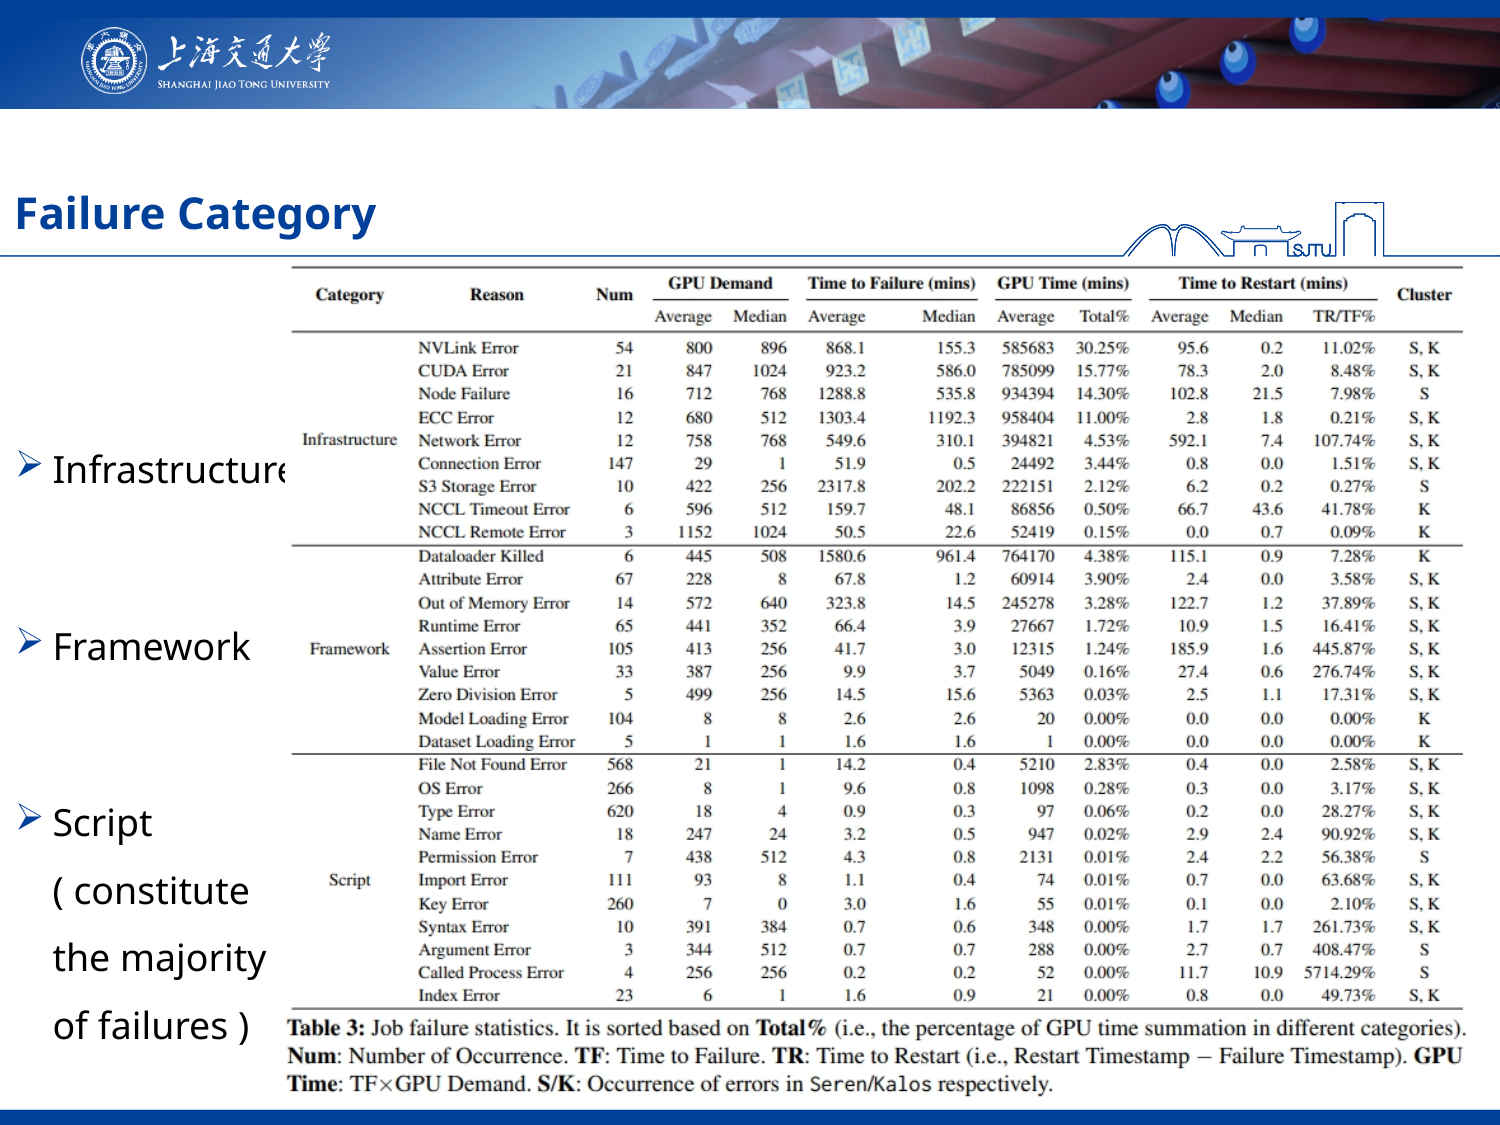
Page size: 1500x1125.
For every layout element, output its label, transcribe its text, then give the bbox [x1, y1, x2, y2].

picture [0, 18, 1500, 109]
picture [285, 261, 1500, 1109]
list Infrastructure Framework Script ( constitute the majority of failures ) [0, 261, 285, 1014]
title Failure Category [0, 151, 1318, 246]
